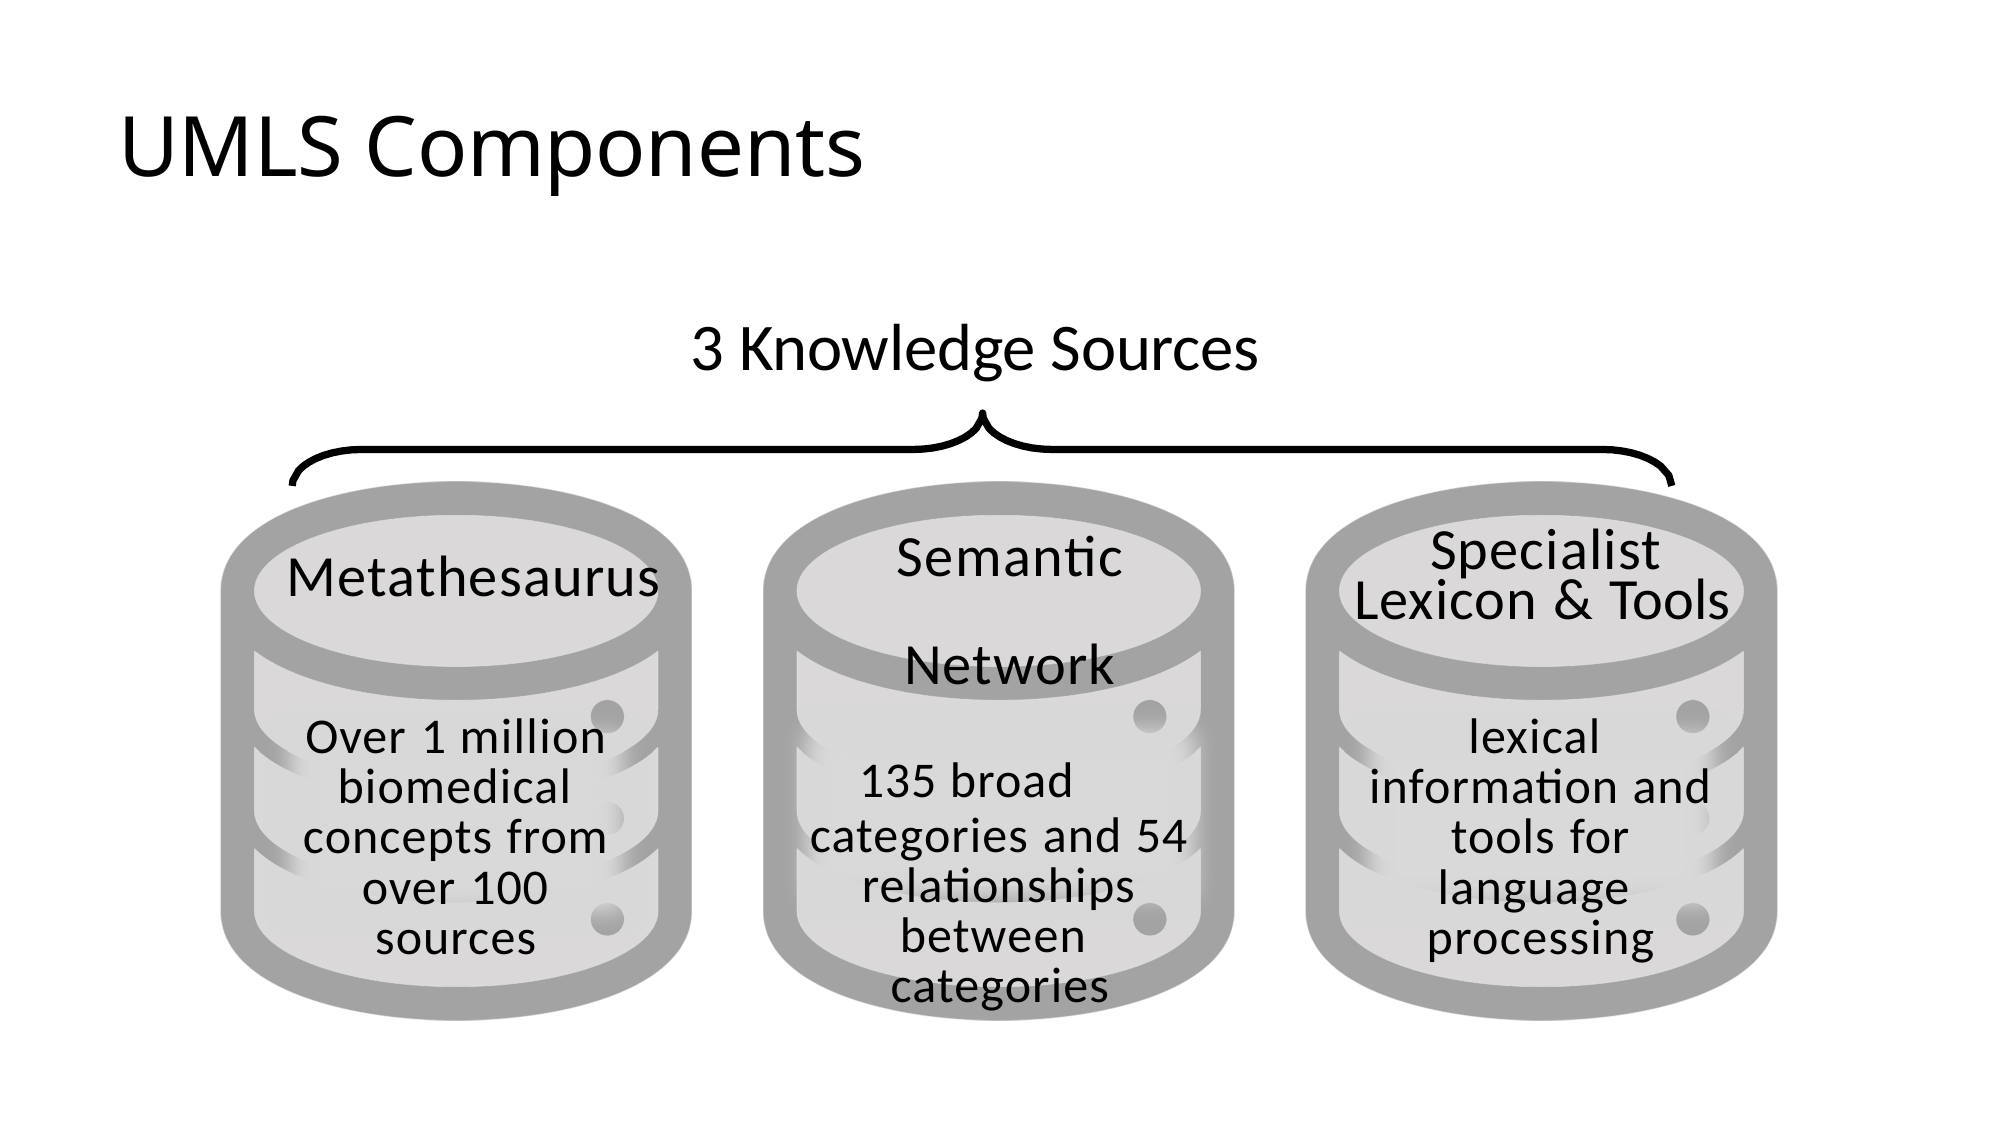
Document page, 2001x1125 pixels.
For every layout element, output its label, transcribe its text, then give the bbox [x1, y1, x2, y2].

picture [1340, 706, 1742, 930]
picture [778, 702, 1222, 926]
text_box 3 Knowledge Sources [688, 301, 1267, 384]
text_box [61, 469, 1937, 1033]
text_box [301, 413, 1663, 468]
picture [262, 706, 650, 939]
title UMLS Components [116, 90, 1788, 281]
